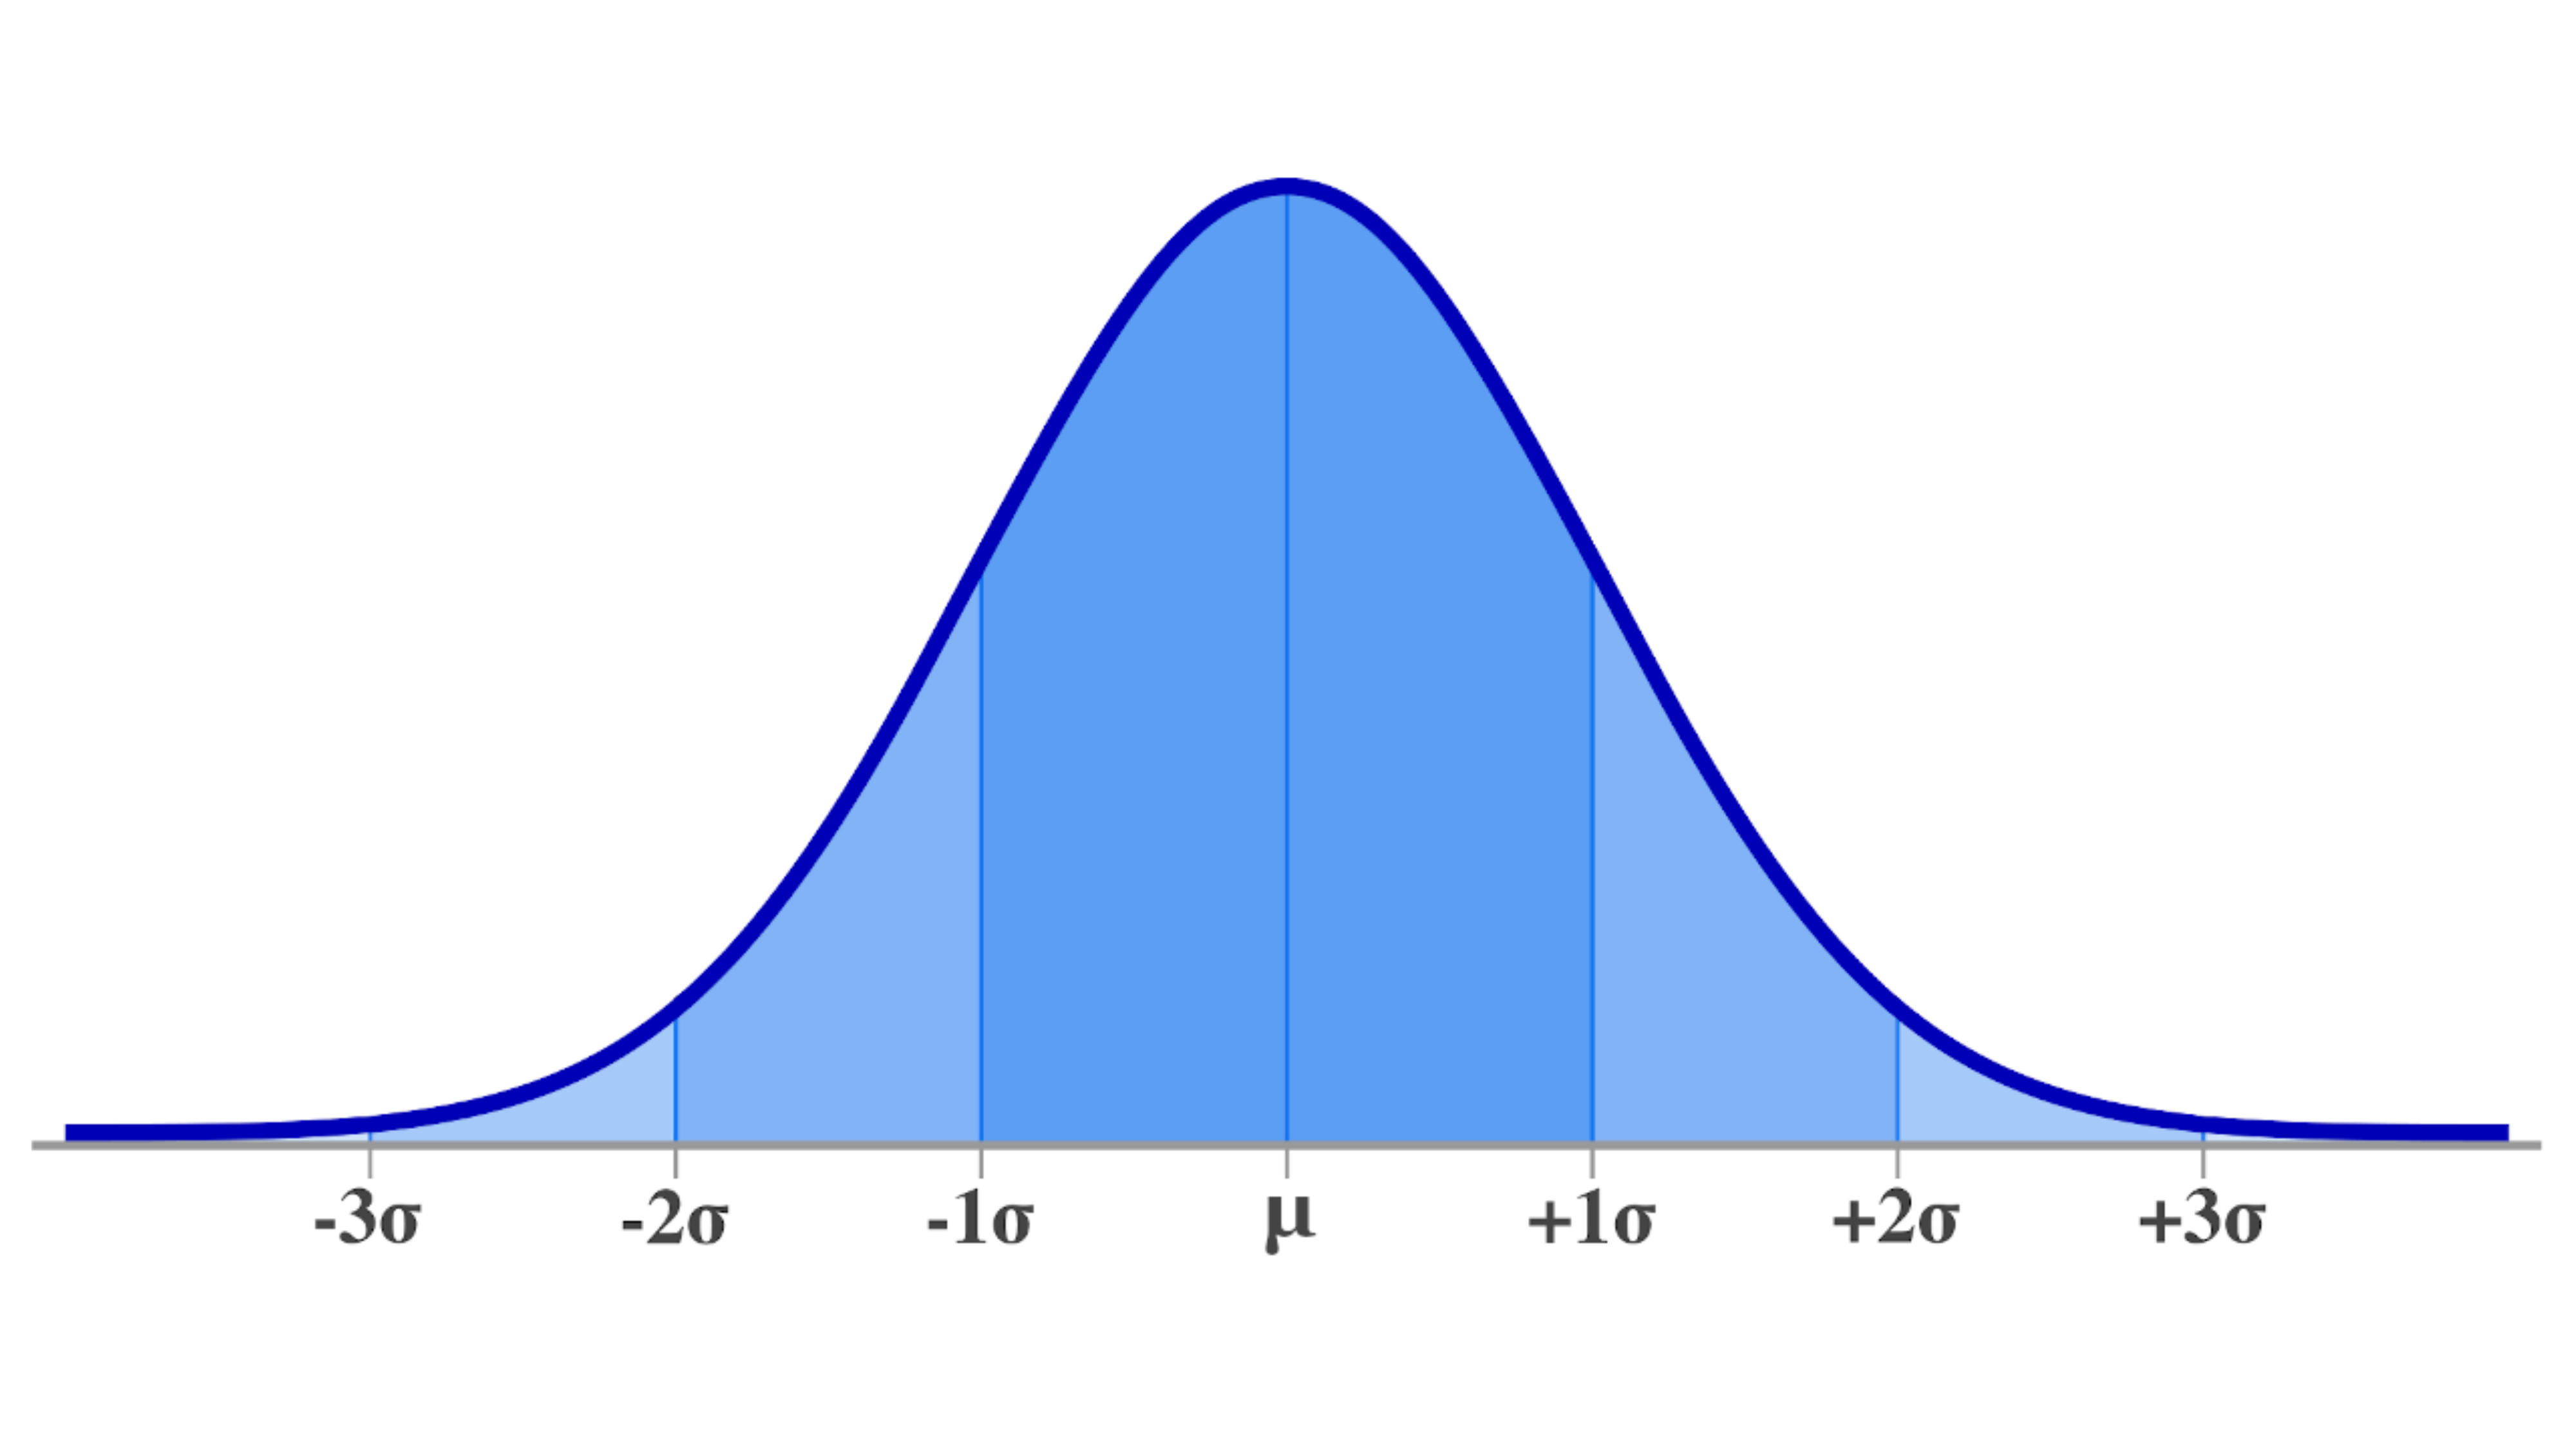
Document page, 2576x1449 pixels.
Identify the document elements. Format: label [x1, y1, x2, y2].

picture [0, 144, 2576, 1305]
